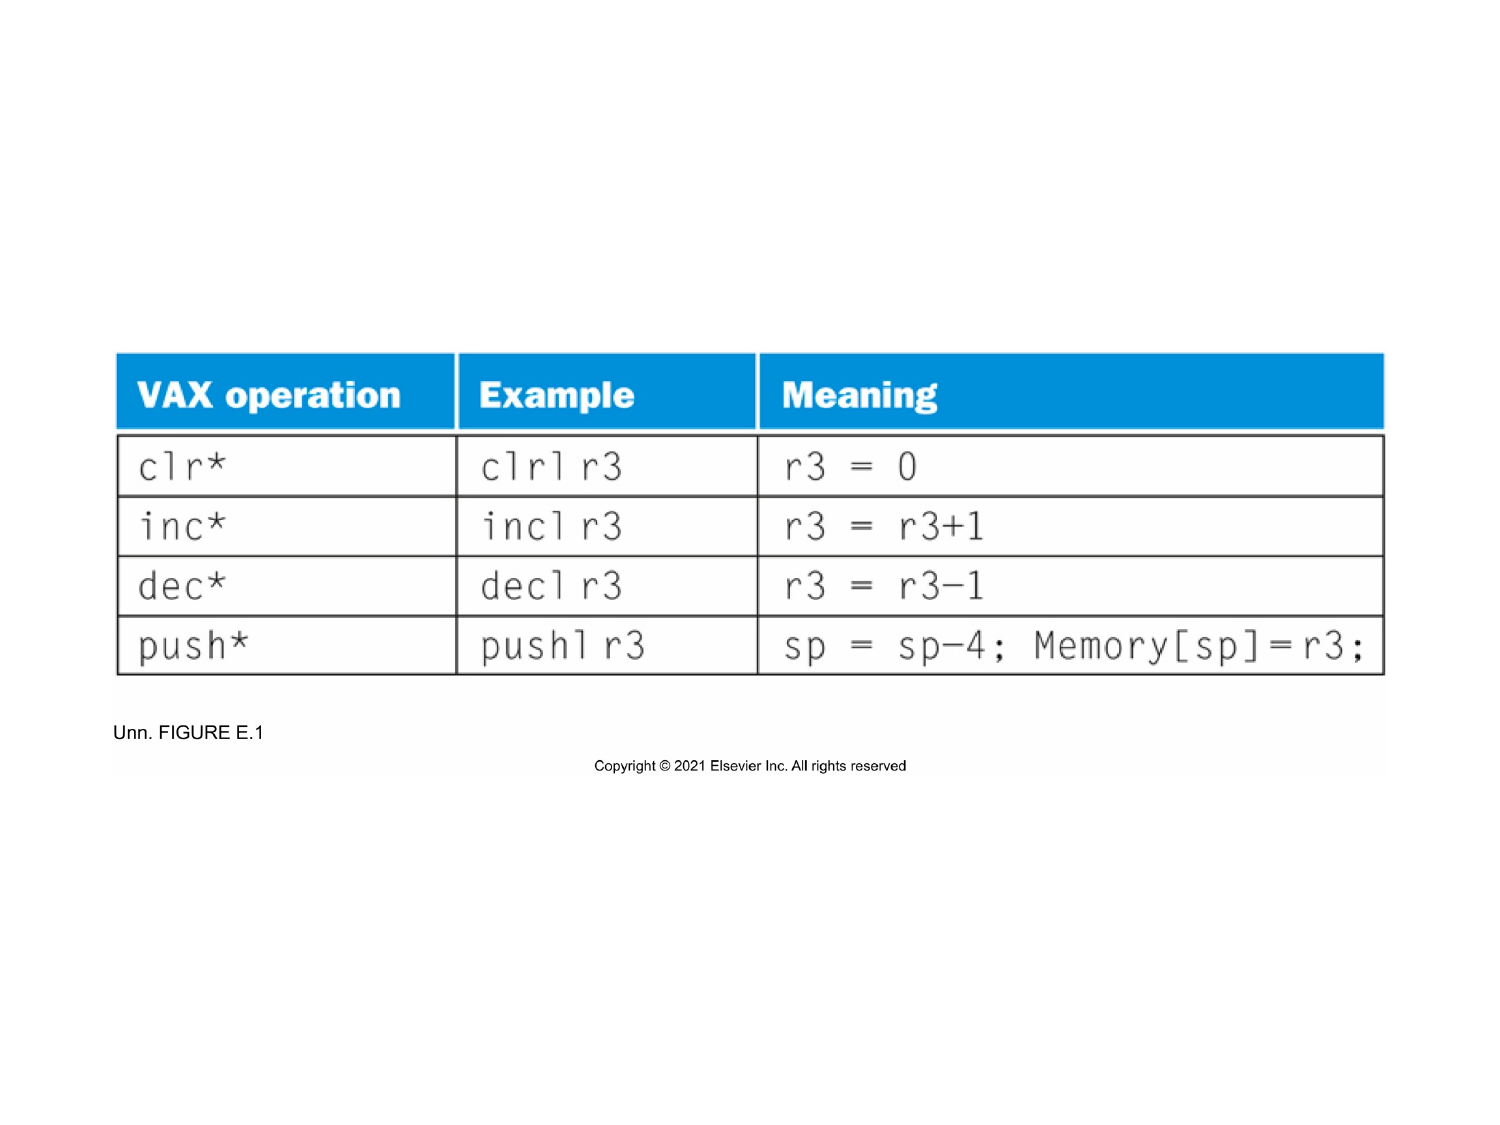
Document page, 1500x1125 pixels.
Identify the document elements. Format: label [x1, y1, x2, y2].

picture [112, 349, 1388, 776]
